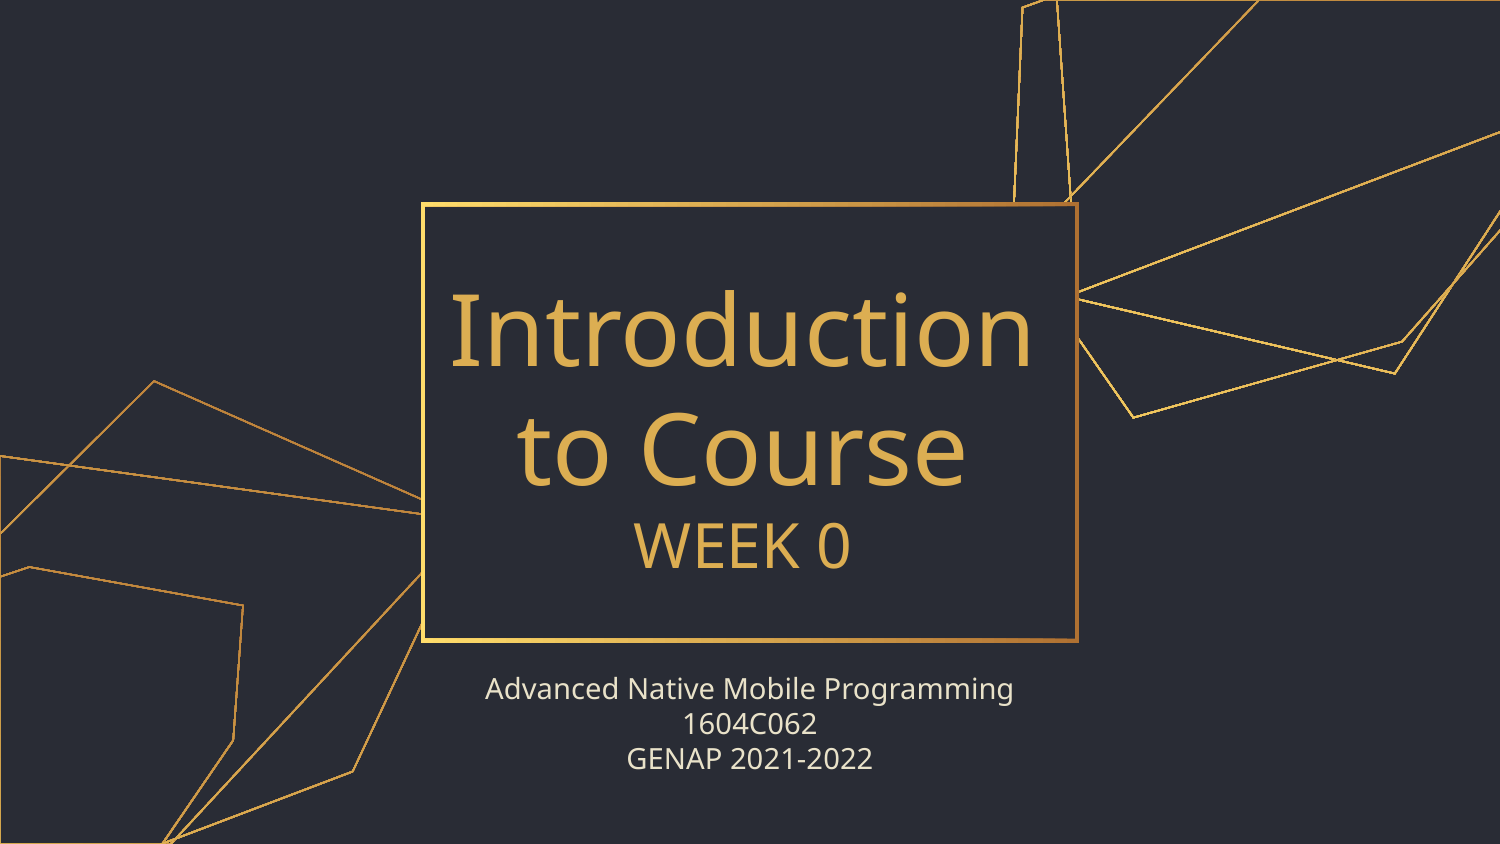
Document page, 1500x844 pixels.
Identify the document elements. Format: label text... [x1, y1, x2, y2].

title Introduction to Course WEEK 0 [375, 268, 1112, 579]
subtitle Advanced Native Mobile Programming 1604C062 GENAP 2021-2022 [336, 678, 1164, 768]
